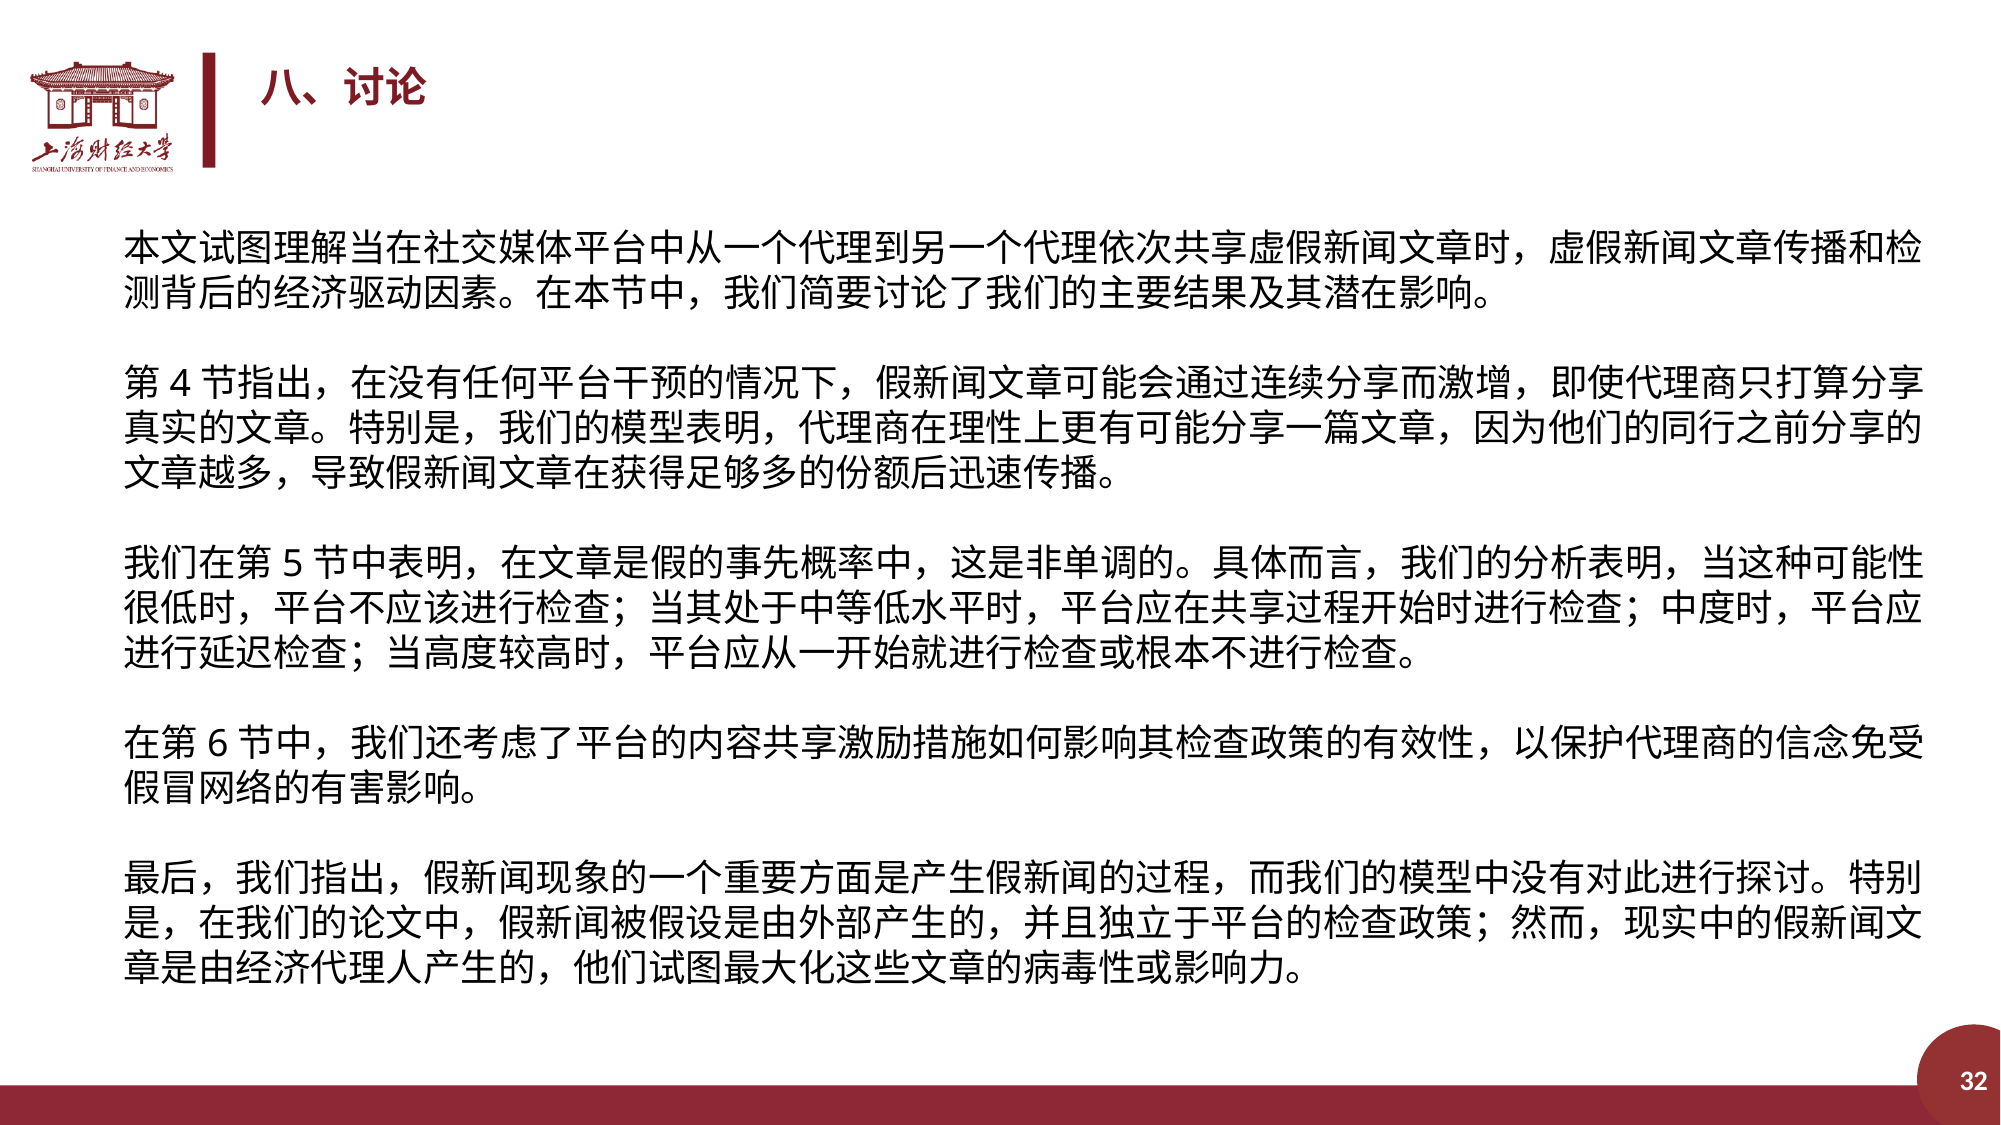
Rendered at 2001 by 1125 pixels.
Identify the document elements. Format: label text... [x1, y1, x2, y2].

title 八、讨论 [245, 59, 1863, 168]
picture [24, 50, 178, 173]
text_box 本文试图理解当在社交媒体平台中从一个代理到另一个代理依次共享虚假新闻文章时，虚假新闻文章传播和检测背后的经济驱动因素。在本节中，我们简要讨论了我们的主要结果及其潜在影响。 第4节指出，在没有任何平台干预的情况下，假新闻文章可能会通过连续分享而激增，即使代理商只打算分享真实的文章。特别是，我们的模型表明，代理商在理性上更有可能分享一篇文章，因为他们的同行之前分享的文章越多，导致假新闻文章在获得足够多的份额后迅速传播。 我们在第5节中表明，在文章是假的事先概率中，这是非单调的。具体而言，我们的分析表明，当这种可能性很低时，平台不应该进行检查；当其处于中等低水平时，平台应在共享过程开始时进行检查；中度时，平台应进行延迟检查；当高度较高时，平台应从一开始就进行检查或根本不进行检查。 在第6节中，我们还考虑了平台的内容共享激励措施如何影响其检查政策的有效性，以保护代理商的信念免受假冒网络的有害影响。 最后，我们指出，假新闻现象的一个重要方面是产生假新闻的过程，而我们的模型中没有对此进行探讨。特别是，在我们的论文中，假新闻被假设是由外部产生的，并且独立于平台的检查政策；然而，现实中的假新闻文章是由经济代理人产生的，他们试图最大化这些文章的病毒性或影响力。 [108, 216, 1943, 997]
